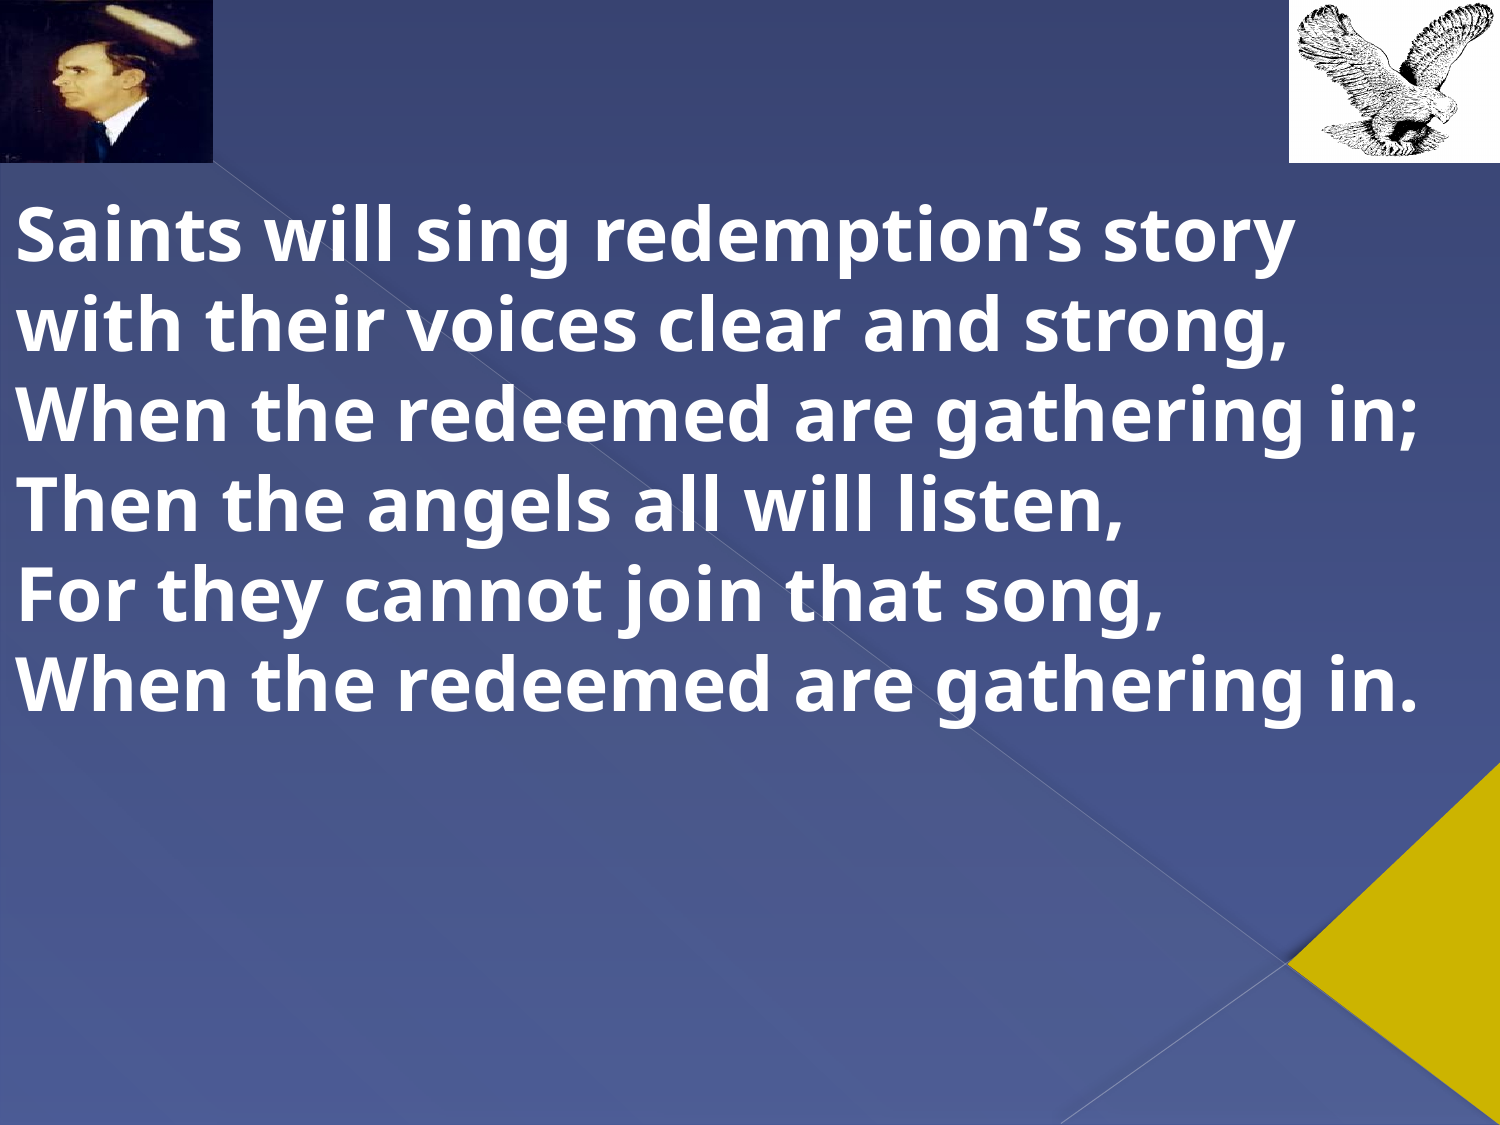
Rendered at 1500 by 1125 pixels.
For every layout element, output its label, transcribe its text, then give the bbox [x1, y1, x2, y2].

text_box Saints will sing redemption’s story with their voices clear and strong, When the redeemed are gathering in; Then the angels all will listen, For they cannot join that song, When the redeemed are gathering in. [0, 179, 1500, 735]
picture [0, 0, 213, 163]
text_box [1285, 760, 1500, 1125]
picture [1288, 0, 1500, 163]
